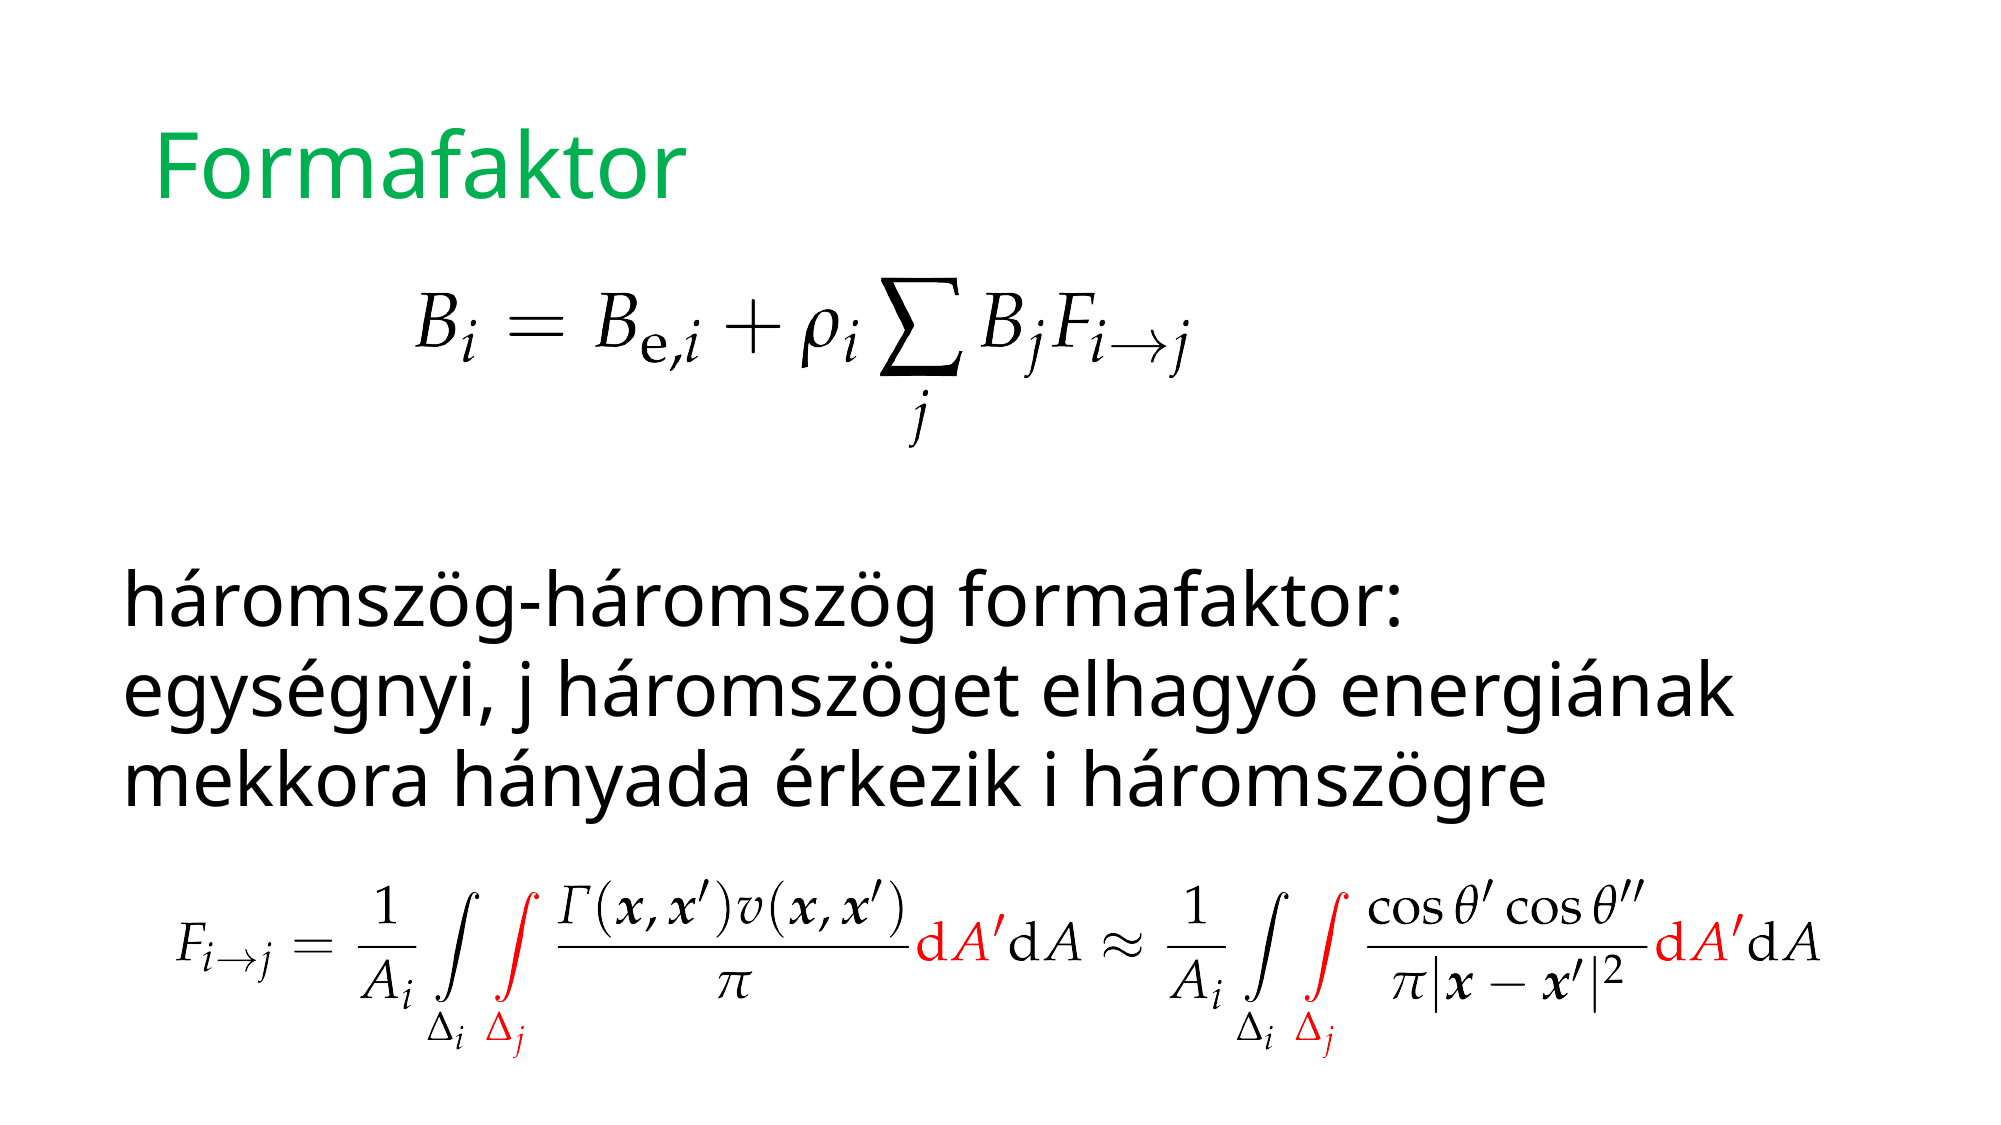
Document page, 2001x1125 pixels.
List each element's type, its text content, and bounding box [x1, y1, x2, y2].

picture [414, 277, 1189, 448]
text_box háromszög-háromszög formafaktor: egységnyi, j háromszöget elhagyó energiának mekkora hányada érkezik i háromszögre [107, 543, 1966, 829]
title Formafaktor [137, 59, 1863, 278]
picture [176, 879, 1820, 1058]
